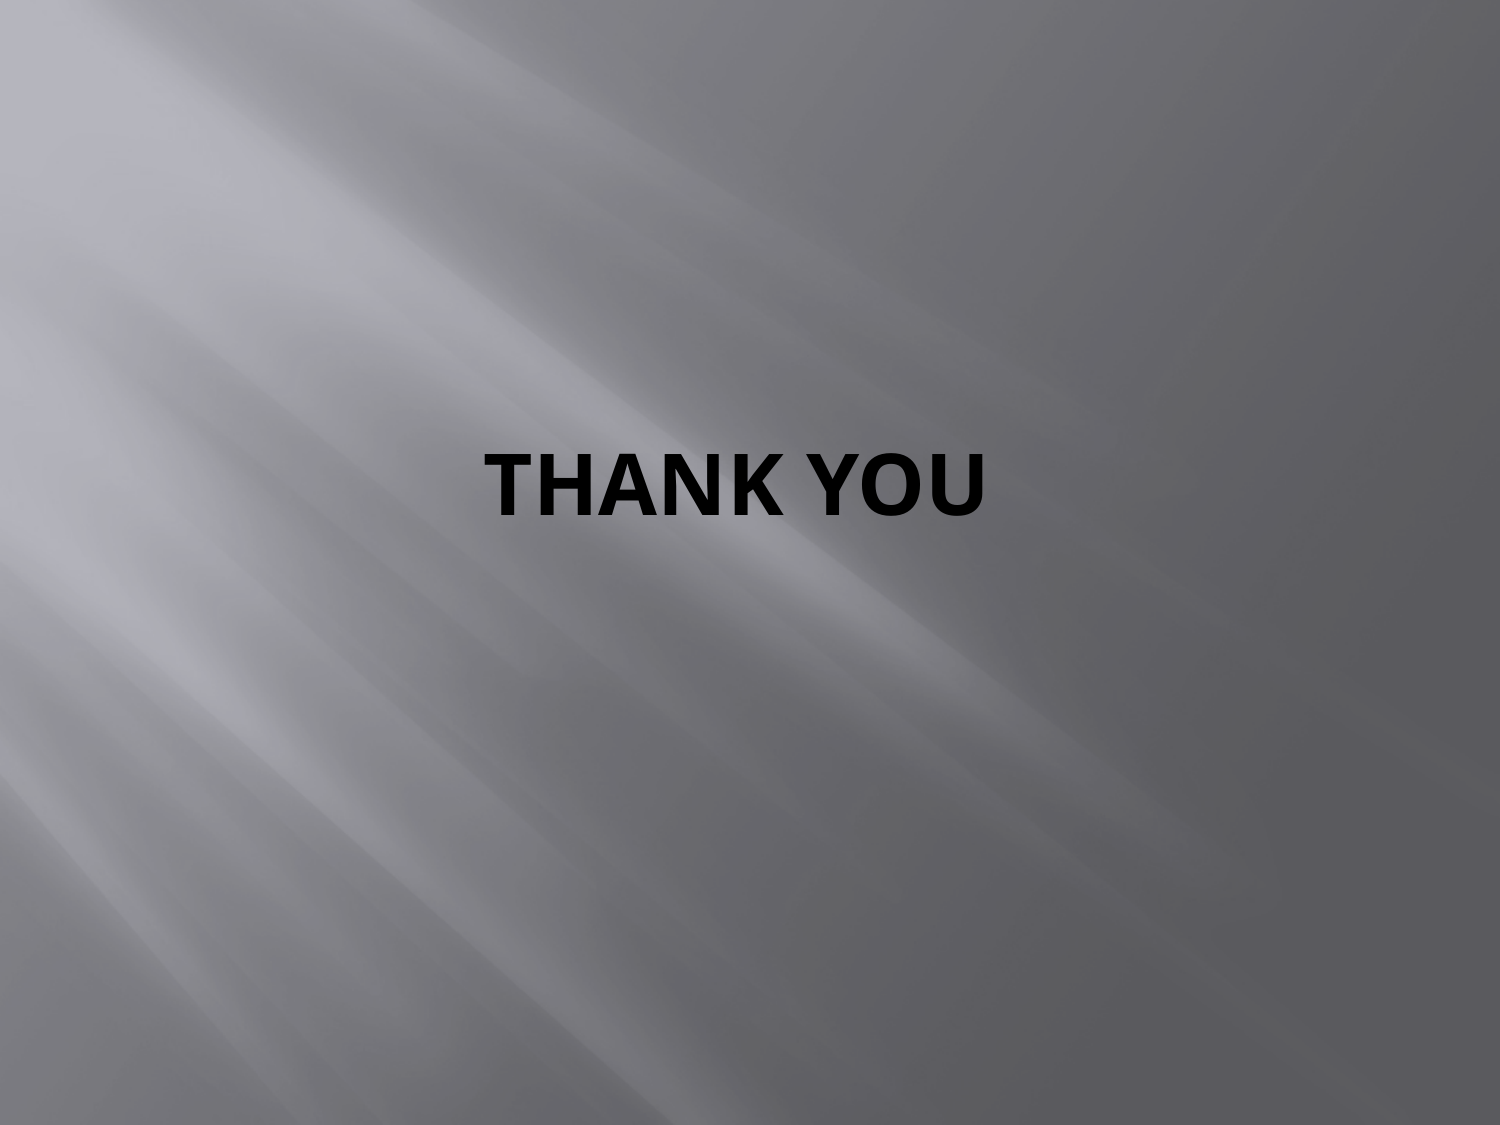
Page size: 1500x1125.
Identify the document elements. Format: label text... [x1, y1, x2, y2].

title THANK YOU [62, 387, 1413, 575]
